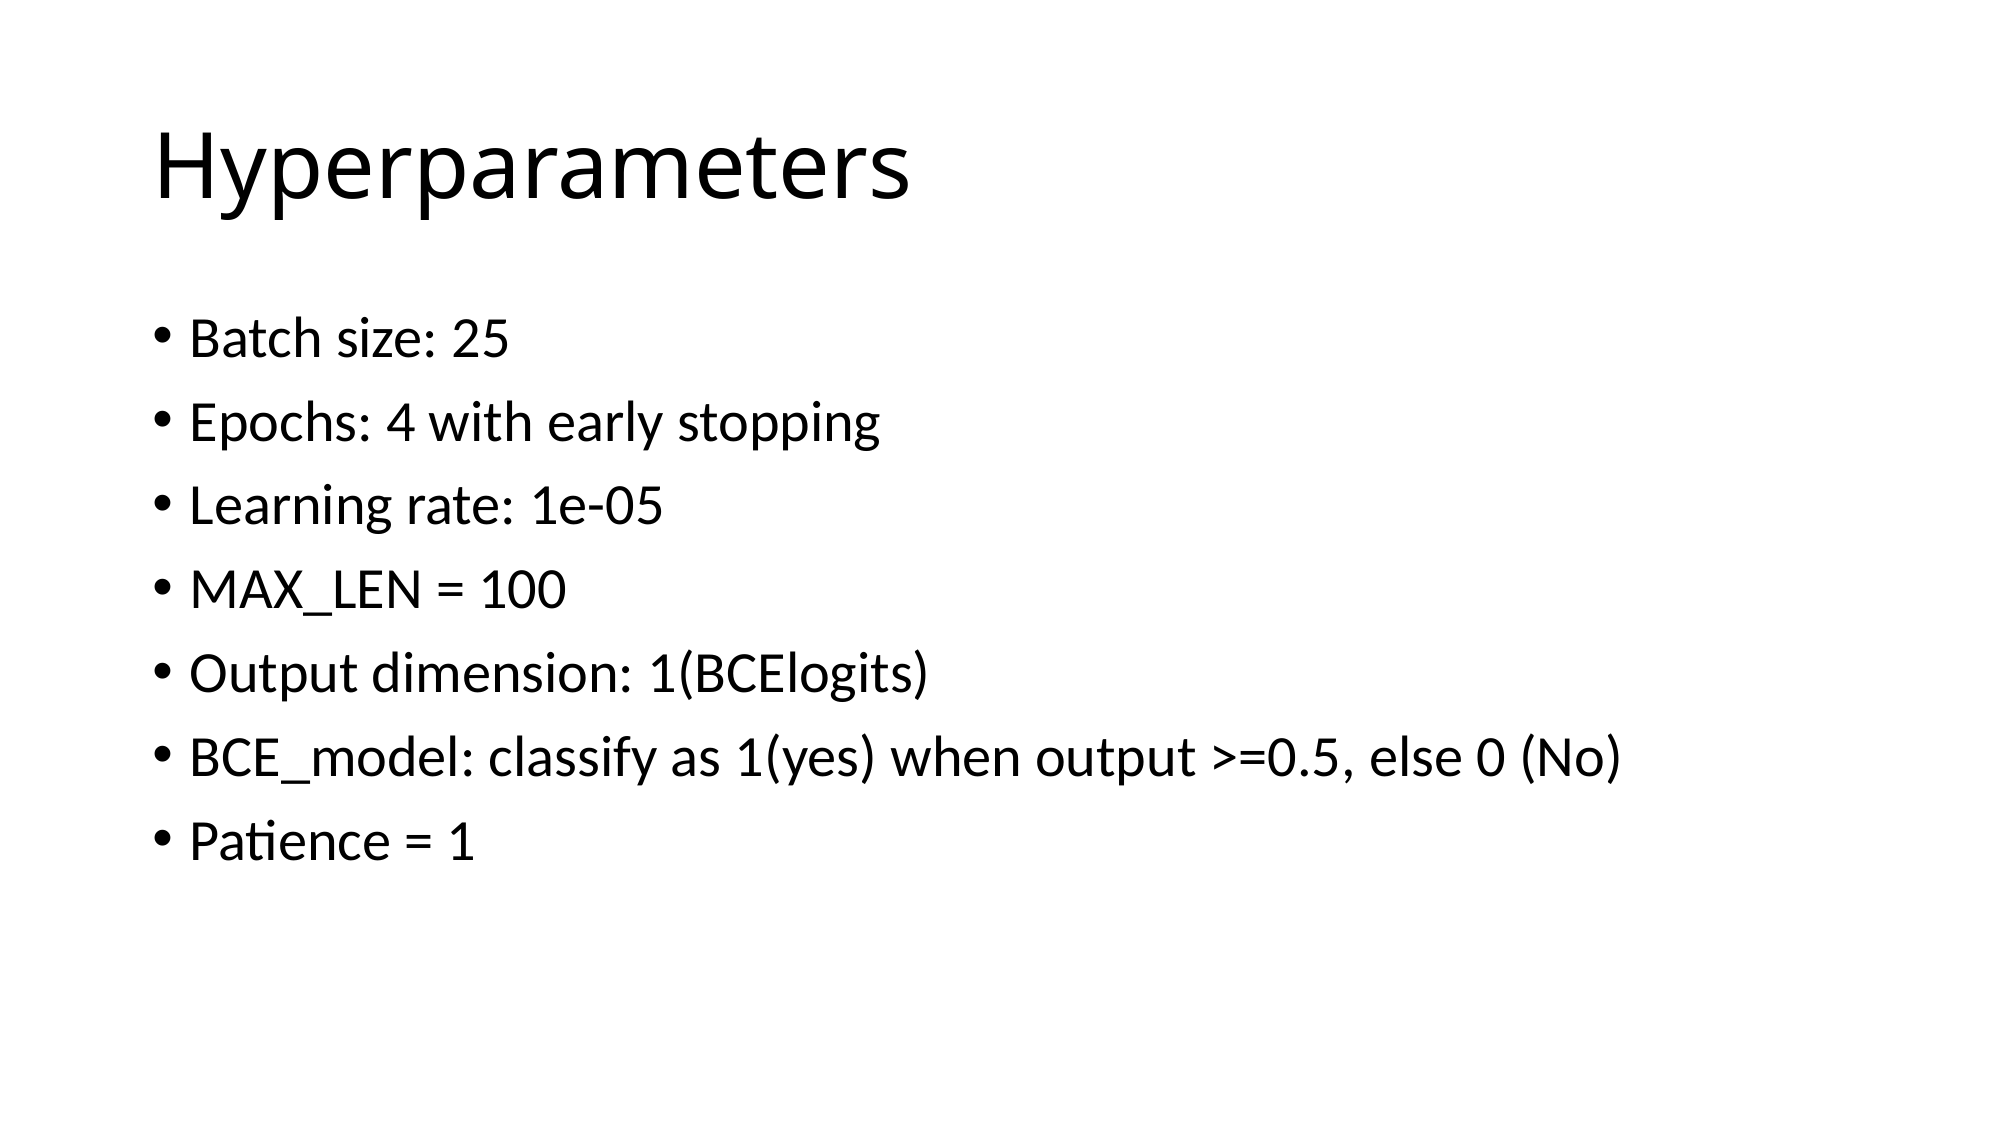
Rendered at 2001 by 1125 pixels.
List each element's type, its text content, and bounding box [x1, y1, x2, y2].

title Hyperparameters [137, 59, 1863, 278]
list Batch size: 25 Epochs: 4 with early stopping Learning rate: 1e-05 MAX_LEN = 100 Output dimension: 1(BCElogits) BCE_model: classify as 1(yes) when output >=0.5, else 0 (No) Patience = 1 [137, 299, 1863, 1014]
